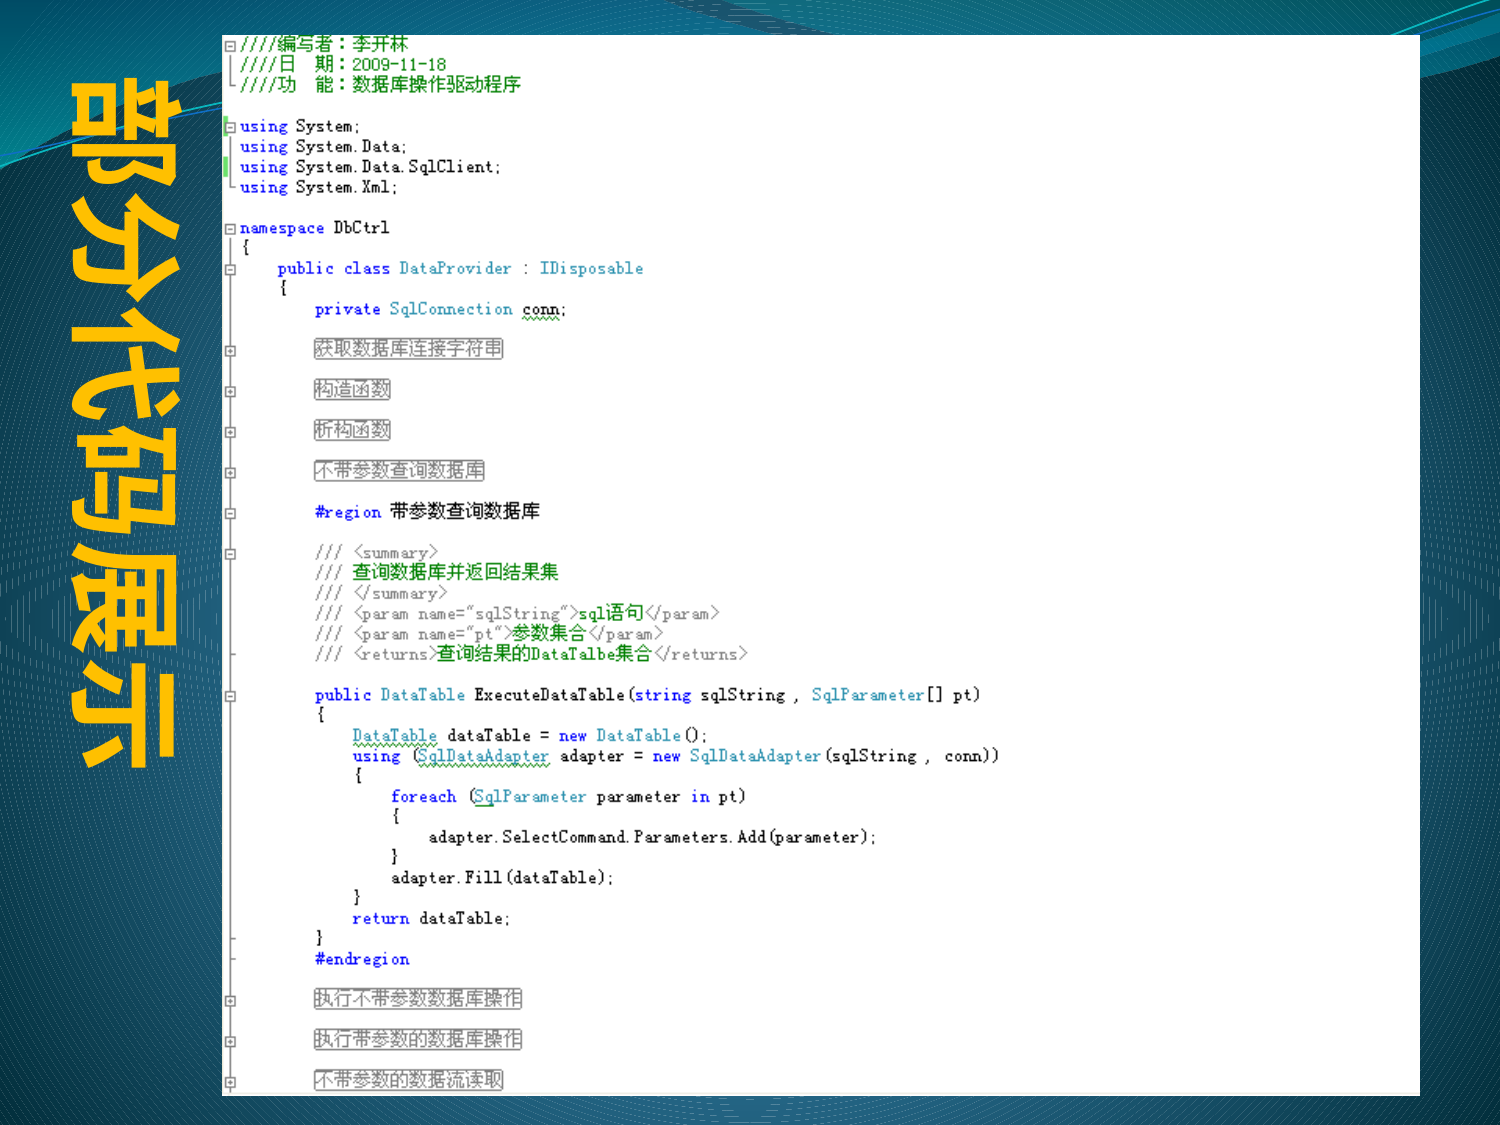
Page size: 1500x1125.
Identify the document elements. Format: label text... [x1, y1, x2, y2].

picture [222, 34, 1420, 1097]
text_box 部分代码展示 [35, 58, 207, 1090]
